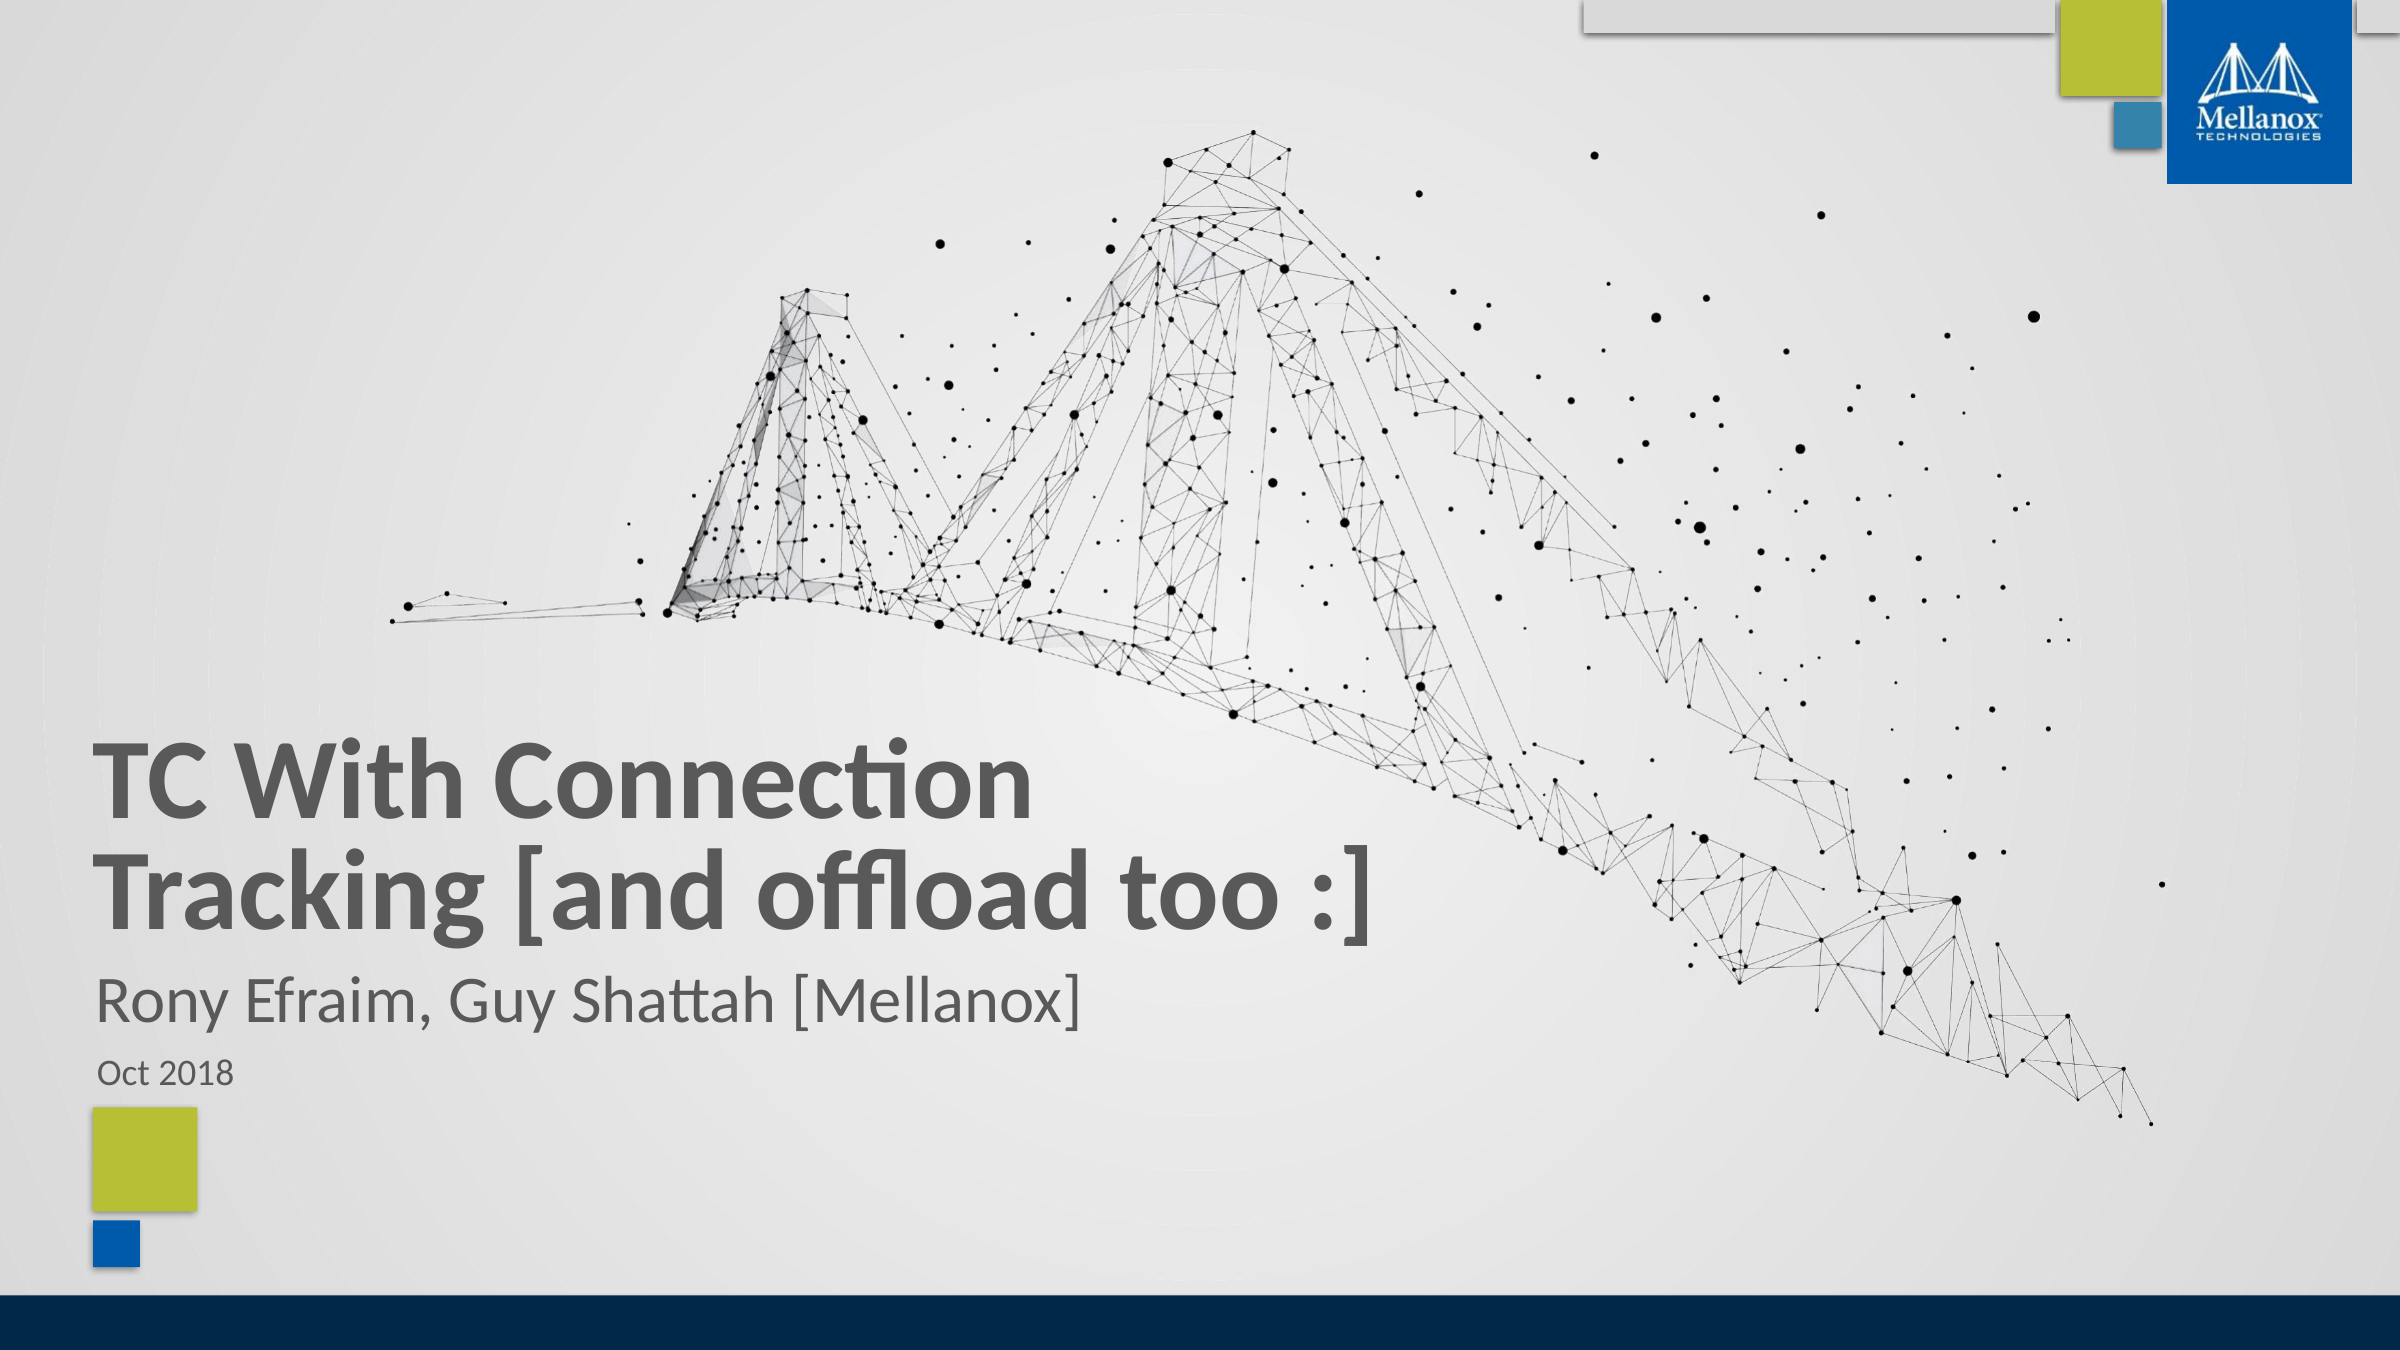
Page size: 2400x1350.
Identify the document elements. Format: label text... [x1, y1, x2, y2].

picture [362, 0, 2352, 1143]
title TC With Connection Tracking [and offload too :] [77, 706, 1398, 960]
list Oct 2018 [82, 1043, 878, 1099]
list Rony Efraim, Guy Shattah [Mellanox] [80, 972, 1620, 1037]
